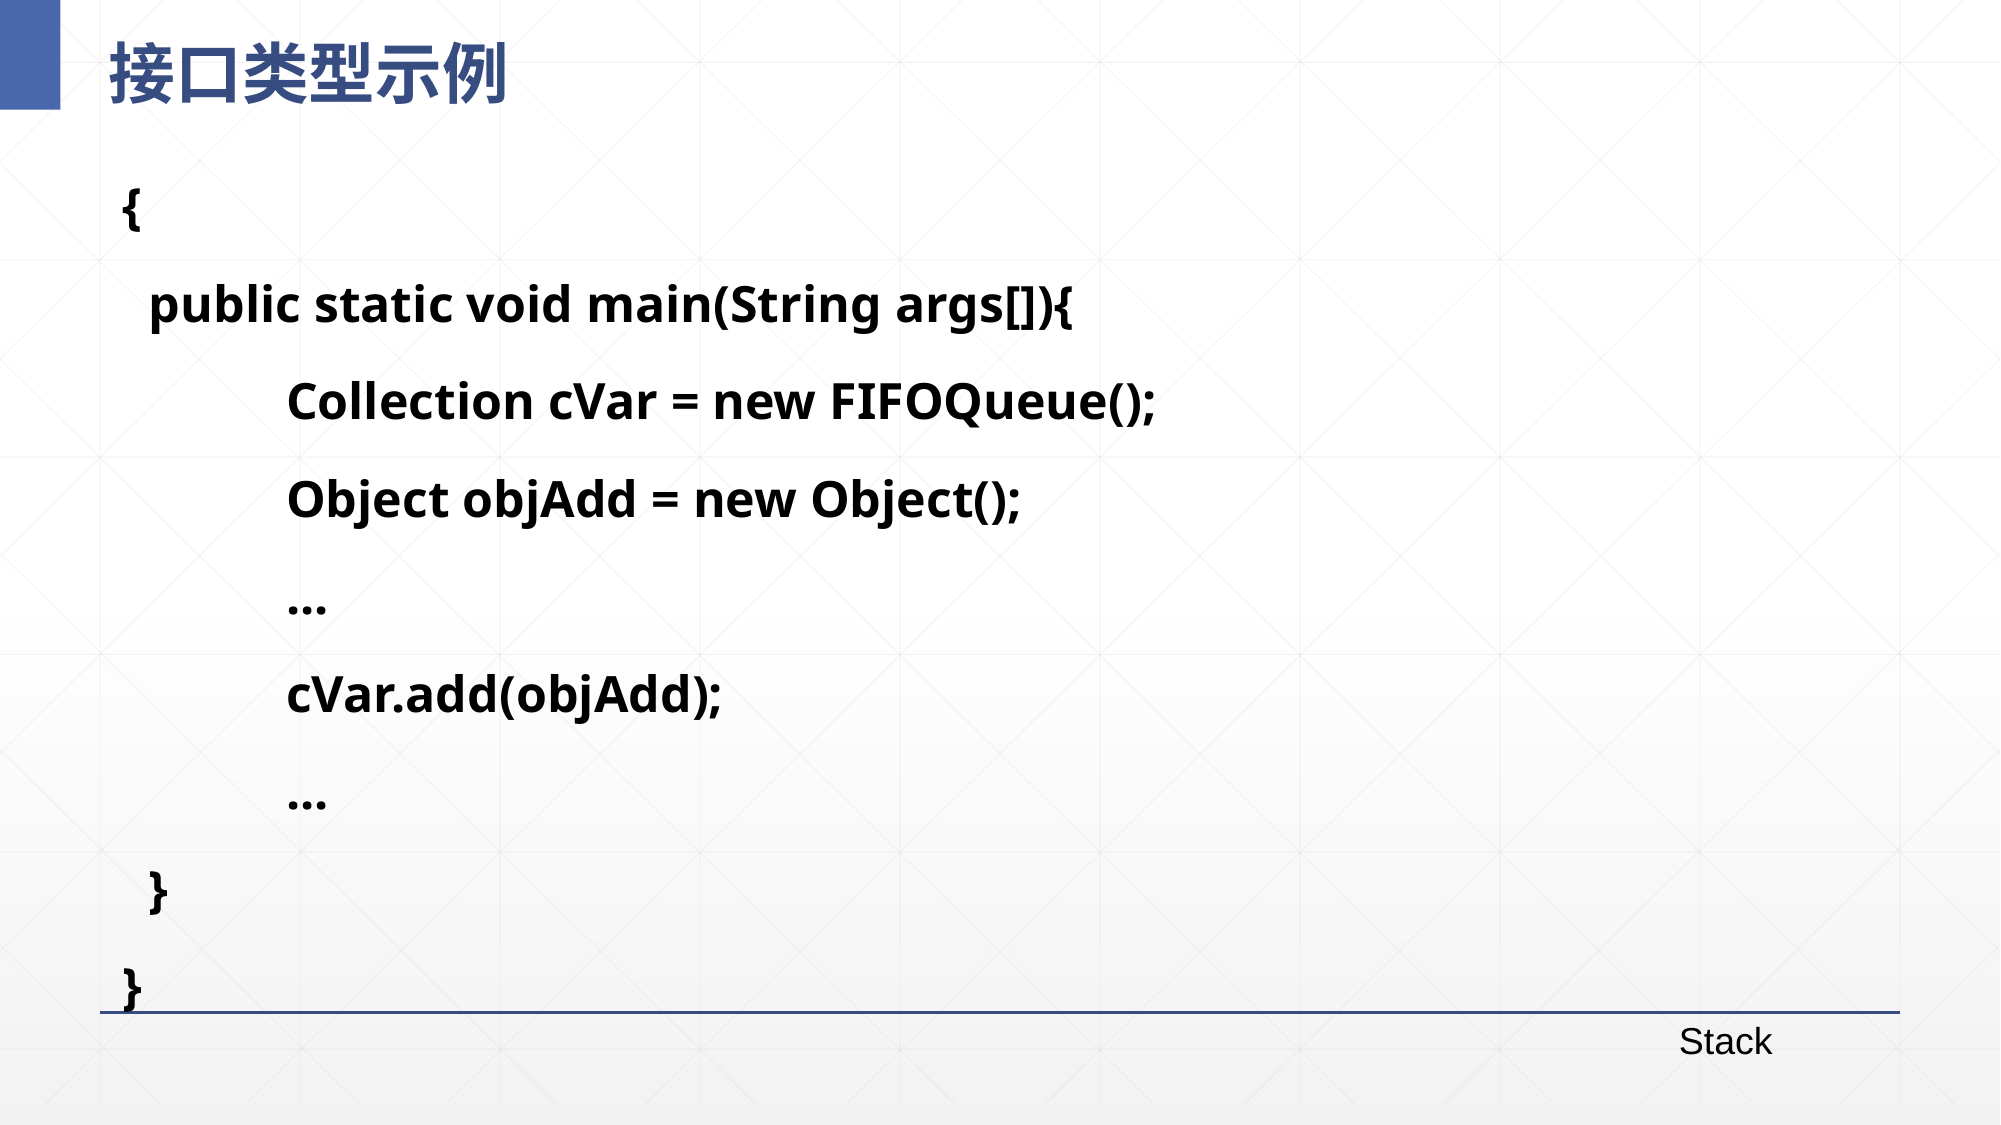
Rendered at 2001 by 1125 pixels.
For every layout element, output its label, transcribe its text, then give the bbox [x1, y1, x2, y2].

text_box Stack [1664, 1009, 1788, 1070]
title 接口类型示例 [93, 0, 948, 110]
list { public static void main(String args[]){ Collection cVar = new FIFOQueue(); Object objAdd = new Object(); ... cVar.add(objAdd); ... } } [108, 167, 1870, 996]
